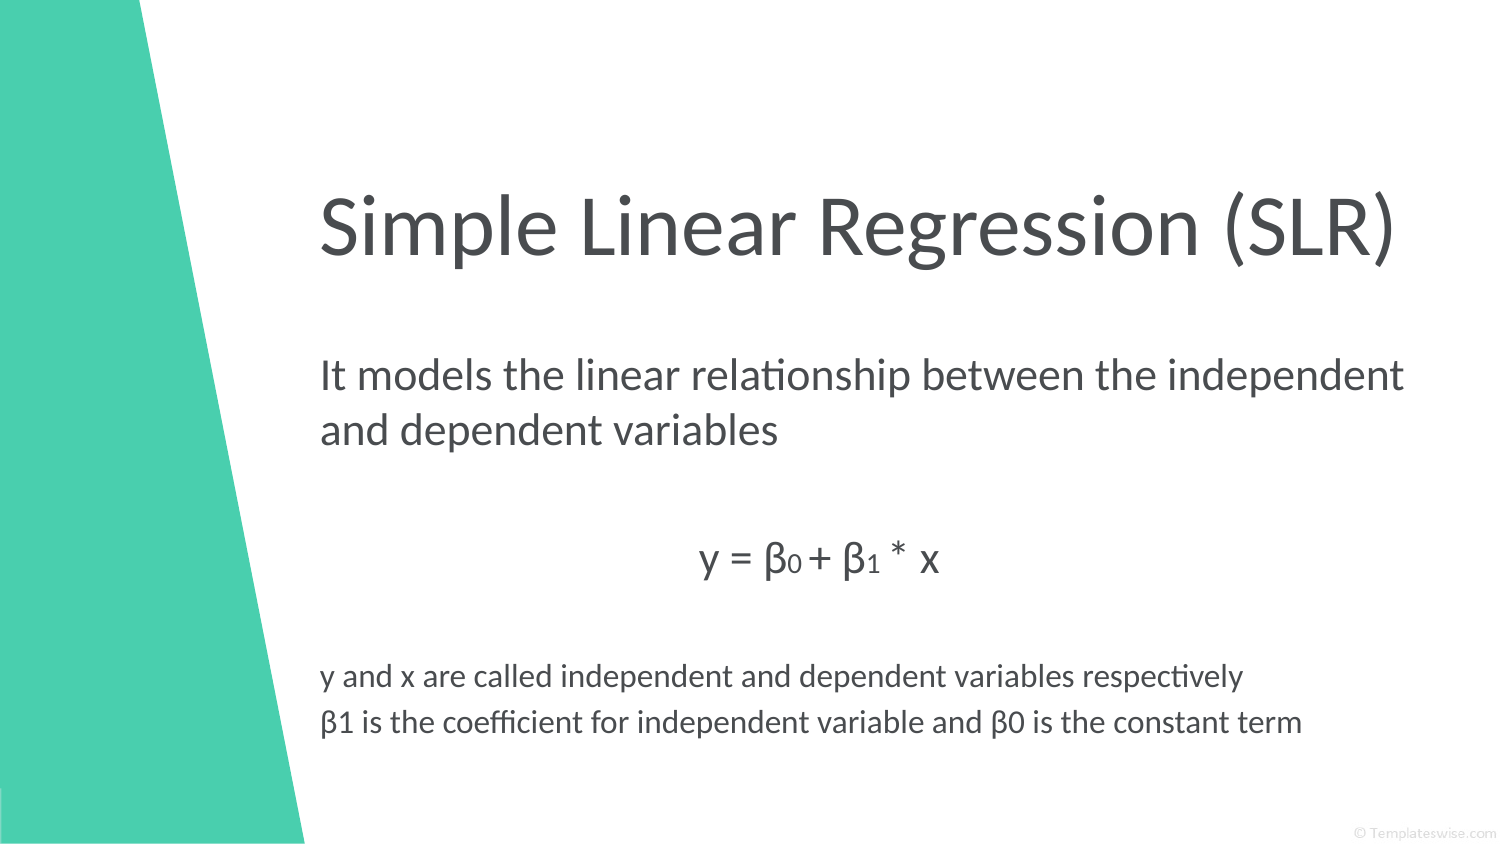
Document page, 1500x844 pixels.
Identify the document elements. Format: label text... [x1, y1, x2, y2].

title Simple Linear Regression (SLR) [304, 150, 1425, 291]
list It models the linear relationship between the independent and dependent variables y = β0 + β1 * x y and x are called independent and dependent variables respectively β1 is the coefficient for independent variable and β0 is the constant term [304, 337, 1425, 822]
picture [140, 0, 1500, 844]
